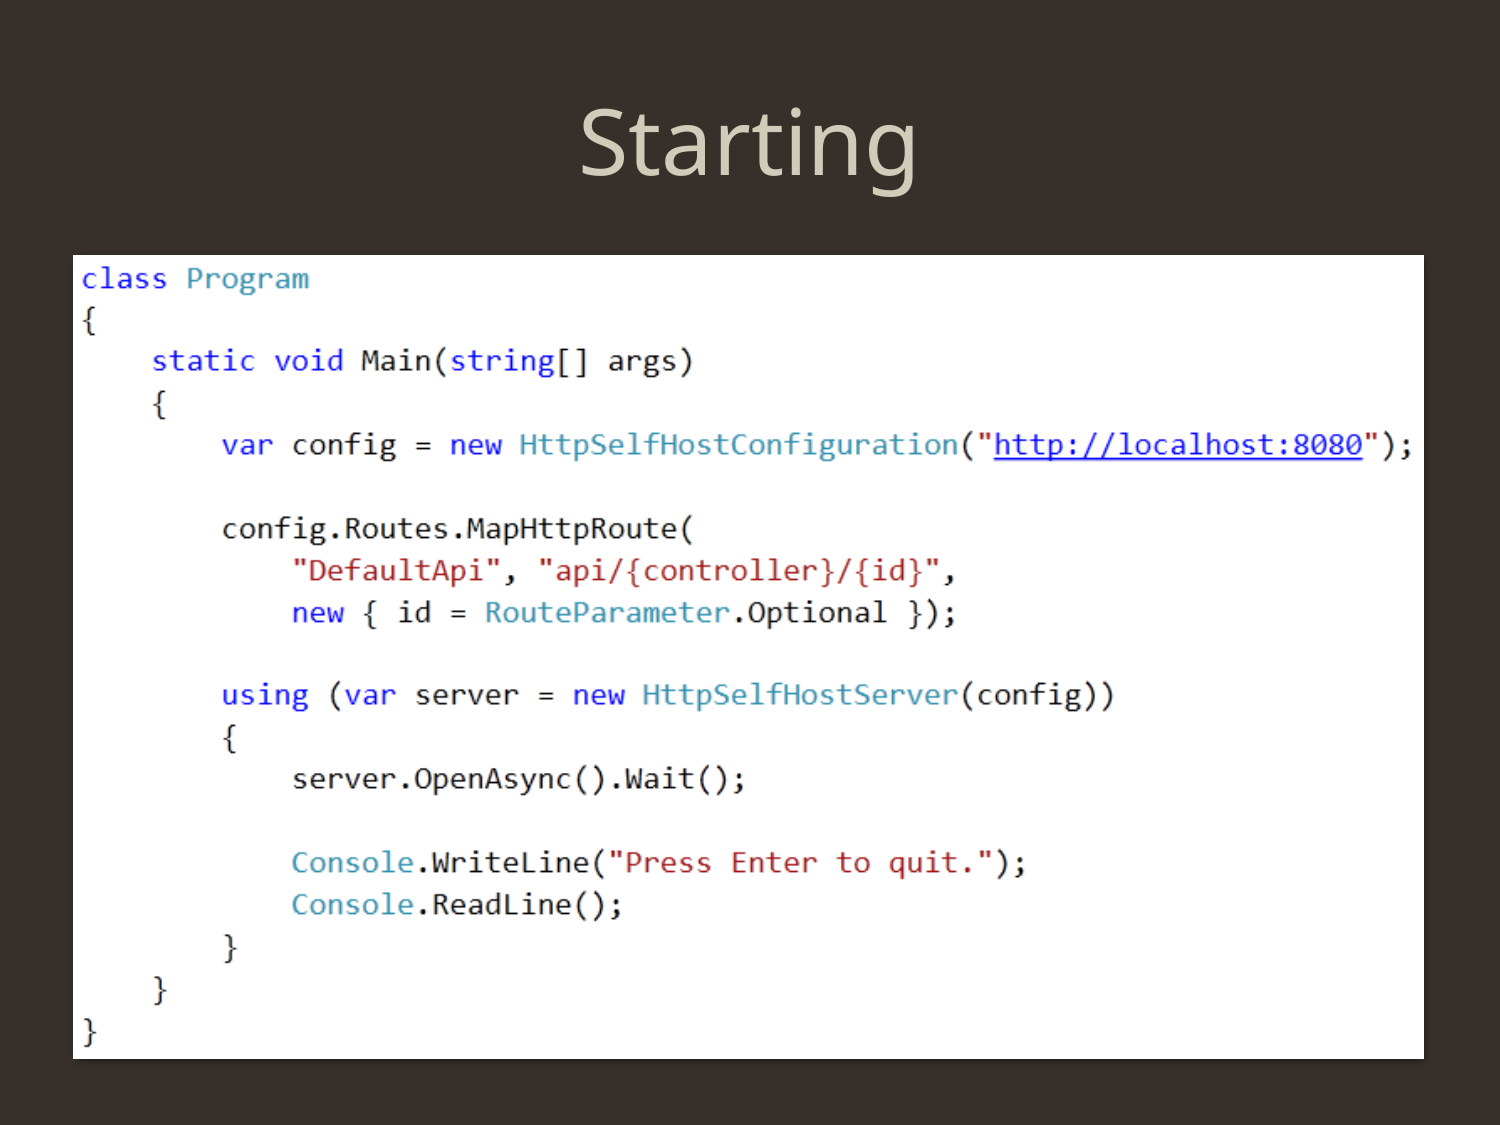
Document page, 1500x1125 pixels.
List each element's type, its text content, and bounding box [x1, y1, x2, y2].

title Starting [75, 45, 1425, 233]
picture [73, 255, 1424, 1059]
